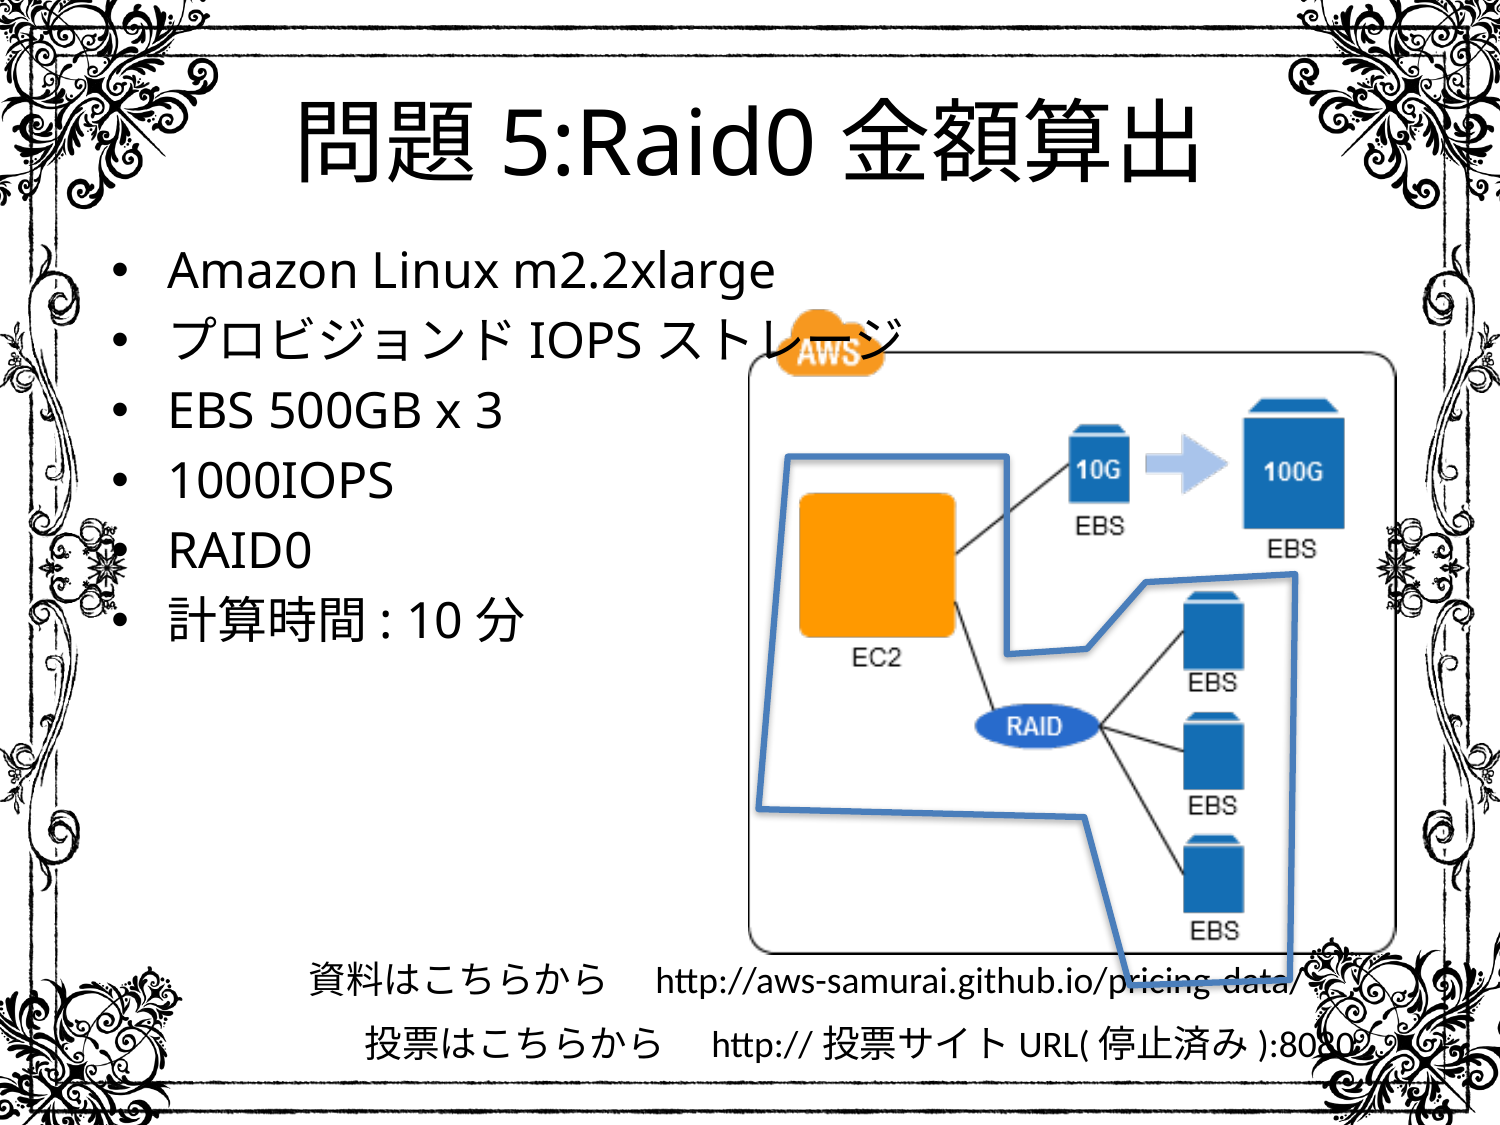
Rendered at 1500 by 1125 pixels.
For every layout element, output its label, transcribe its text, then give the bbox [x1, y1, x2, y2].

picture [0, 3, 1500, 1125]
text_box [1122, 963, 1291, 987]
title 問題5:Raid0金額算出 [75, 45, 1425, 233]
list Amazon Linux m2.2xlarge プロビジョンドIOPSストレージ EBS 500GB x 3 1000IOPS RAID0 計算時間: 10分 [96, 231, 925, 1073]
